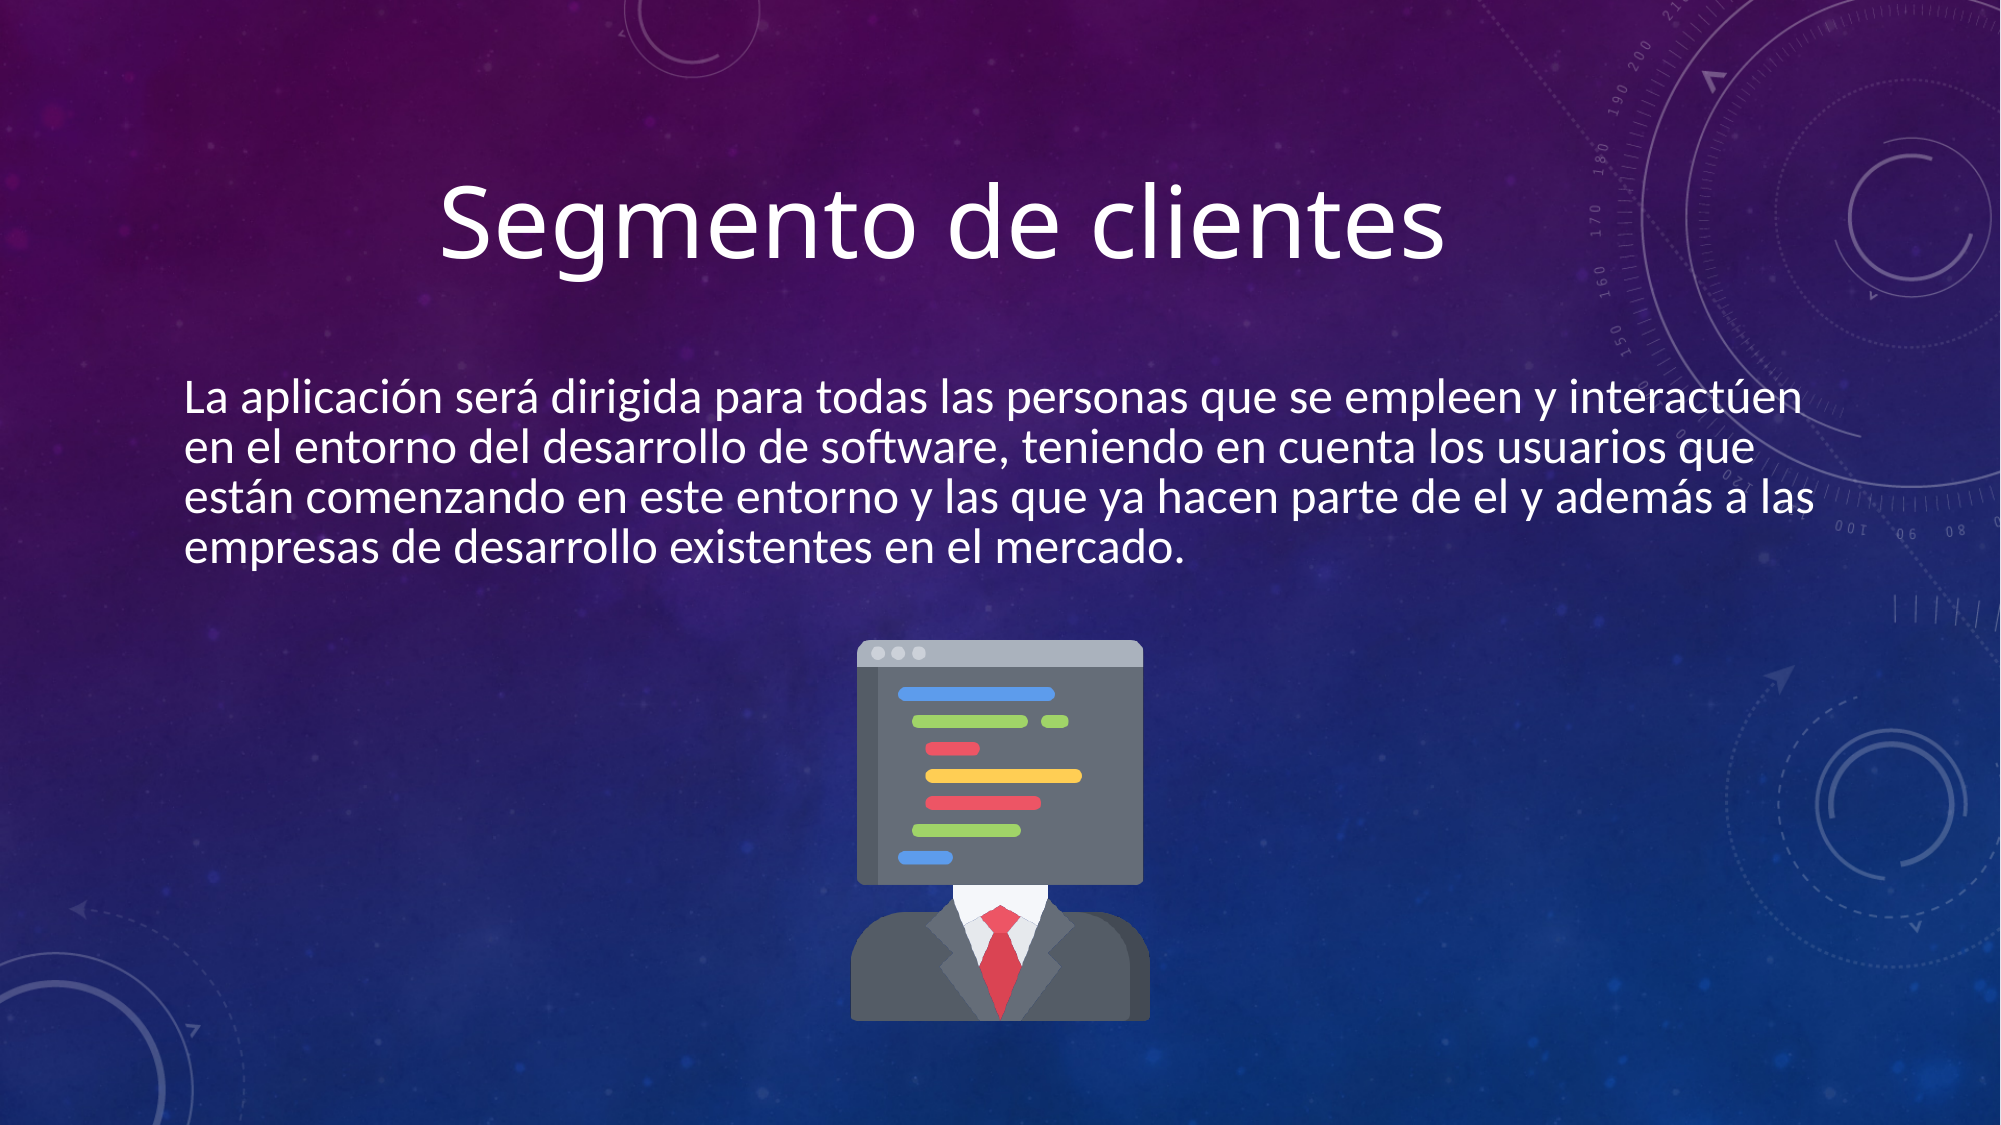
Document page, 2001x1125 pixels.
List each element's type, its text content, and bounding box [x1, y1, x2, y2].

title Segmento de clientes [112, 99, 1775, 339]
list La aplicación será dirigida para todas las personas que se empleen y interactúen en el entorno del desarrollo de software, teniendo en cuenta los usuarios que están comenzando en este entorno y las que ya hacen parte de el y además a las empresas de desarrollo existentes en el mercado. [169, 338, 1831, 613]
picture [0, 0, 2001, 1125]
